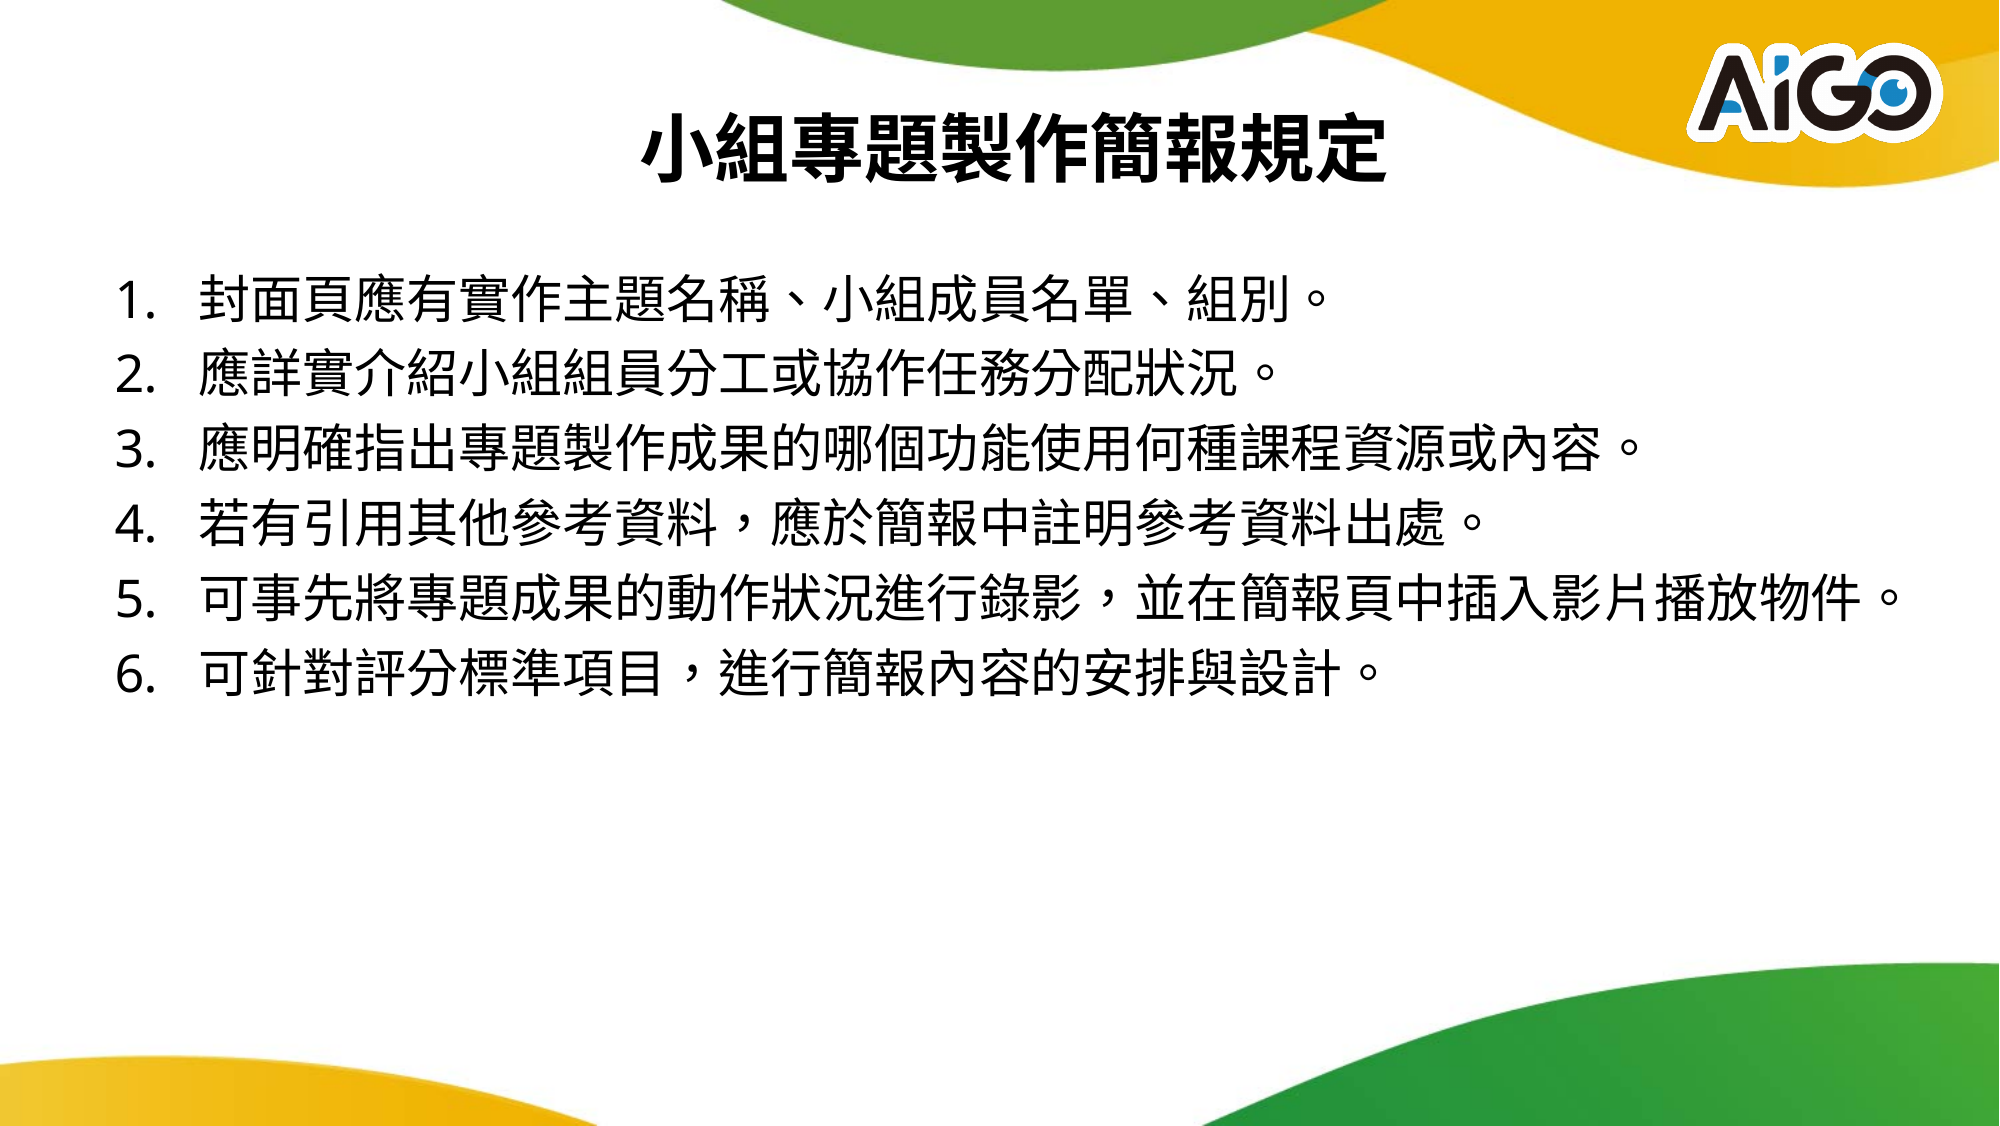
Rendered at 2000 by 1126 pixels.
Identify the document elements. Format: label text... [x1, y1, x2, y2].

text_box 封面頁應有實作主題名稱、小組成員名單、組別。 應詳實介紹小組組員分工或協作任務分配狀況。 應明確指出專題製作成果的哪個功能使用何種課程資源或內容。 若有引用其他參考資料，應於簡報中註明參考資料出處。 可事先將專題成果的動作狀況進行錄影，並在簡報頁中插入影片播放物件。 可針對評分標準項目，進行簡報內容的安排與設計。 [99, 246, 1939, 711]
text_box 小組專題製作簡報規定 [475, 93, 1554, 222]
picture [0, 0, 1999, 1126]
